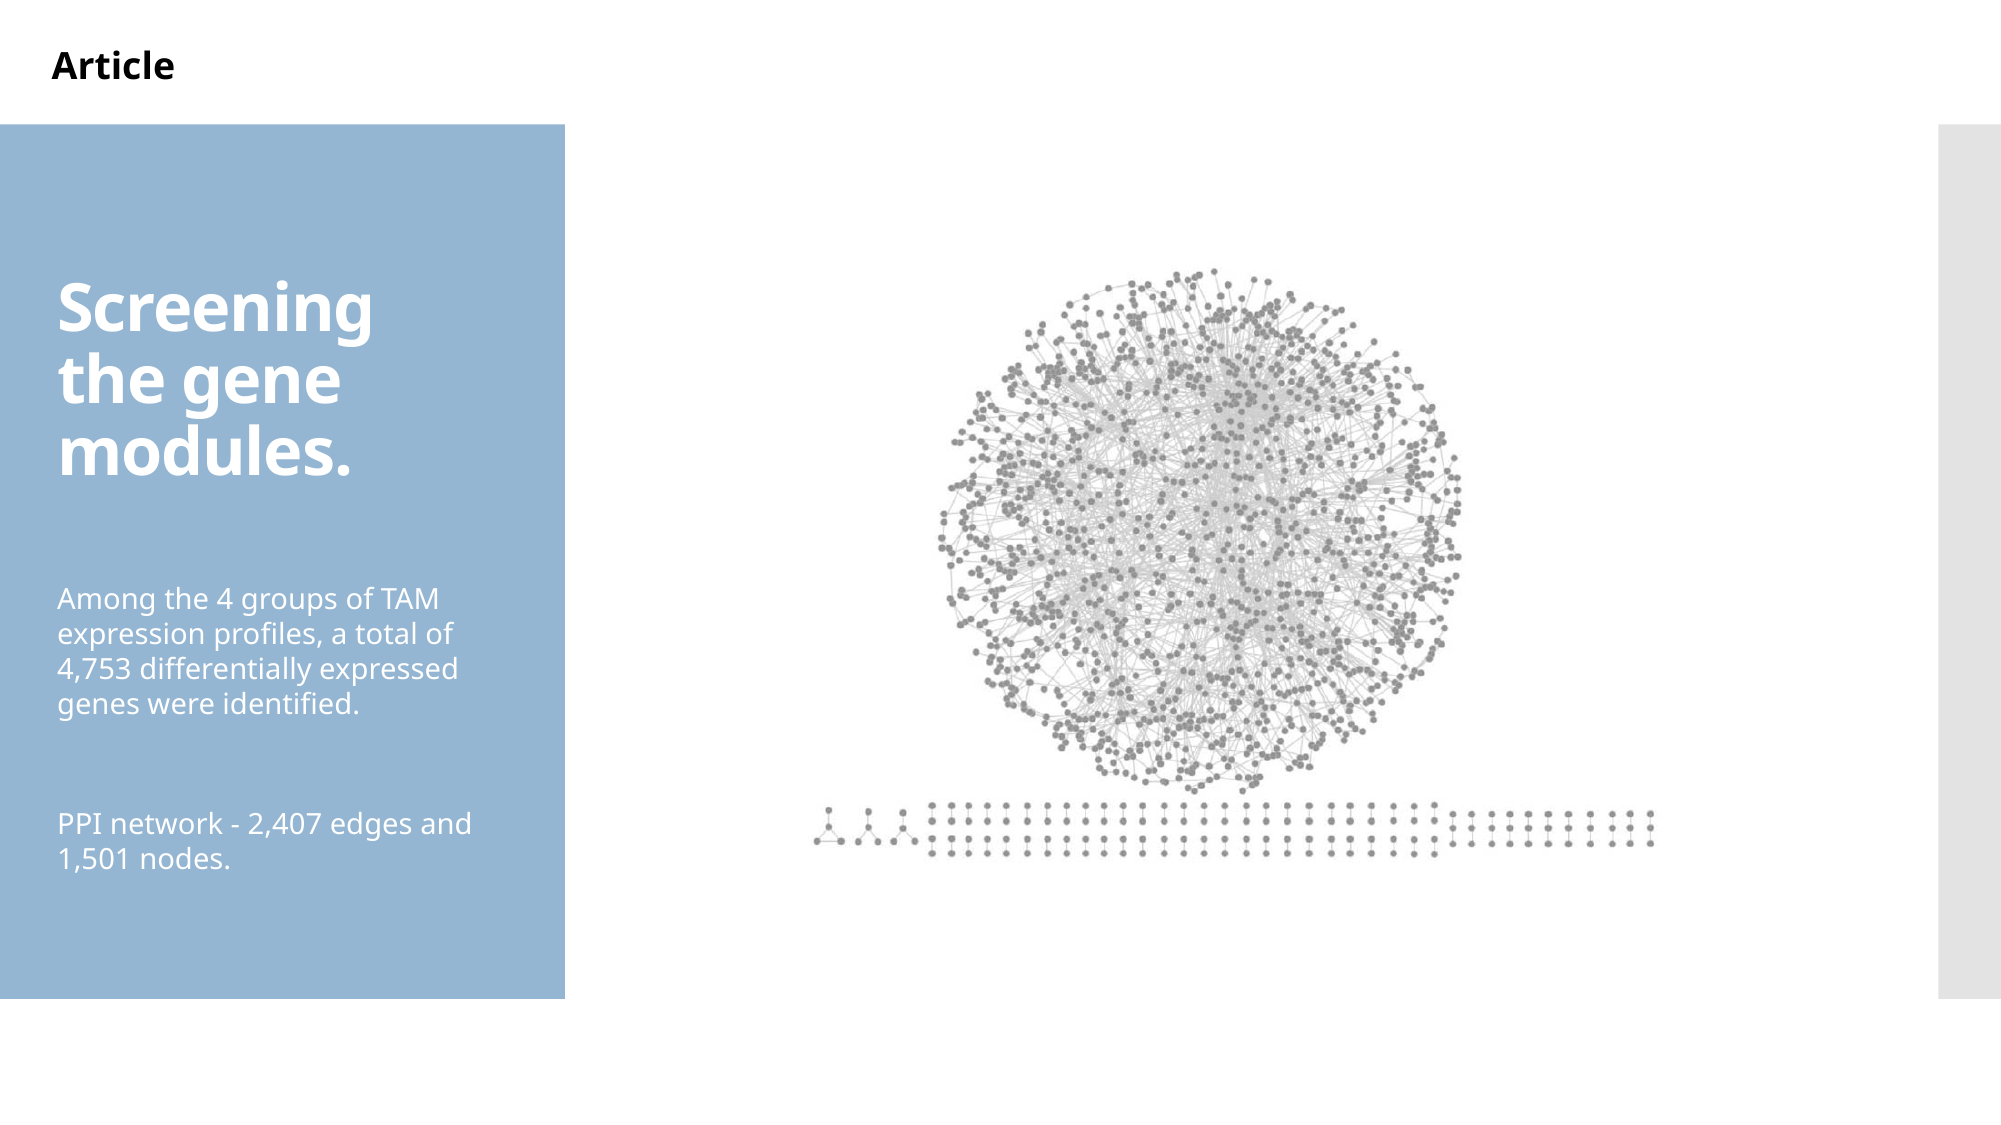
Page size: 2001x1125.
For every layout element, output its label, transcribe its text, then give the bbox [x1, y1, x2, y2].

title Screening the gene modules. [41, 187, 507, 573]
text_box Article [36, 34, 191, 95]
list Among the 4 groups of TAM expression profiles, a total of 4,753 differentially expressed genes were identified. PPI network - 2,407 edges and 1,501 nodes. [41, 573, 507, 955]
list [807, 261, 1662, 864]
